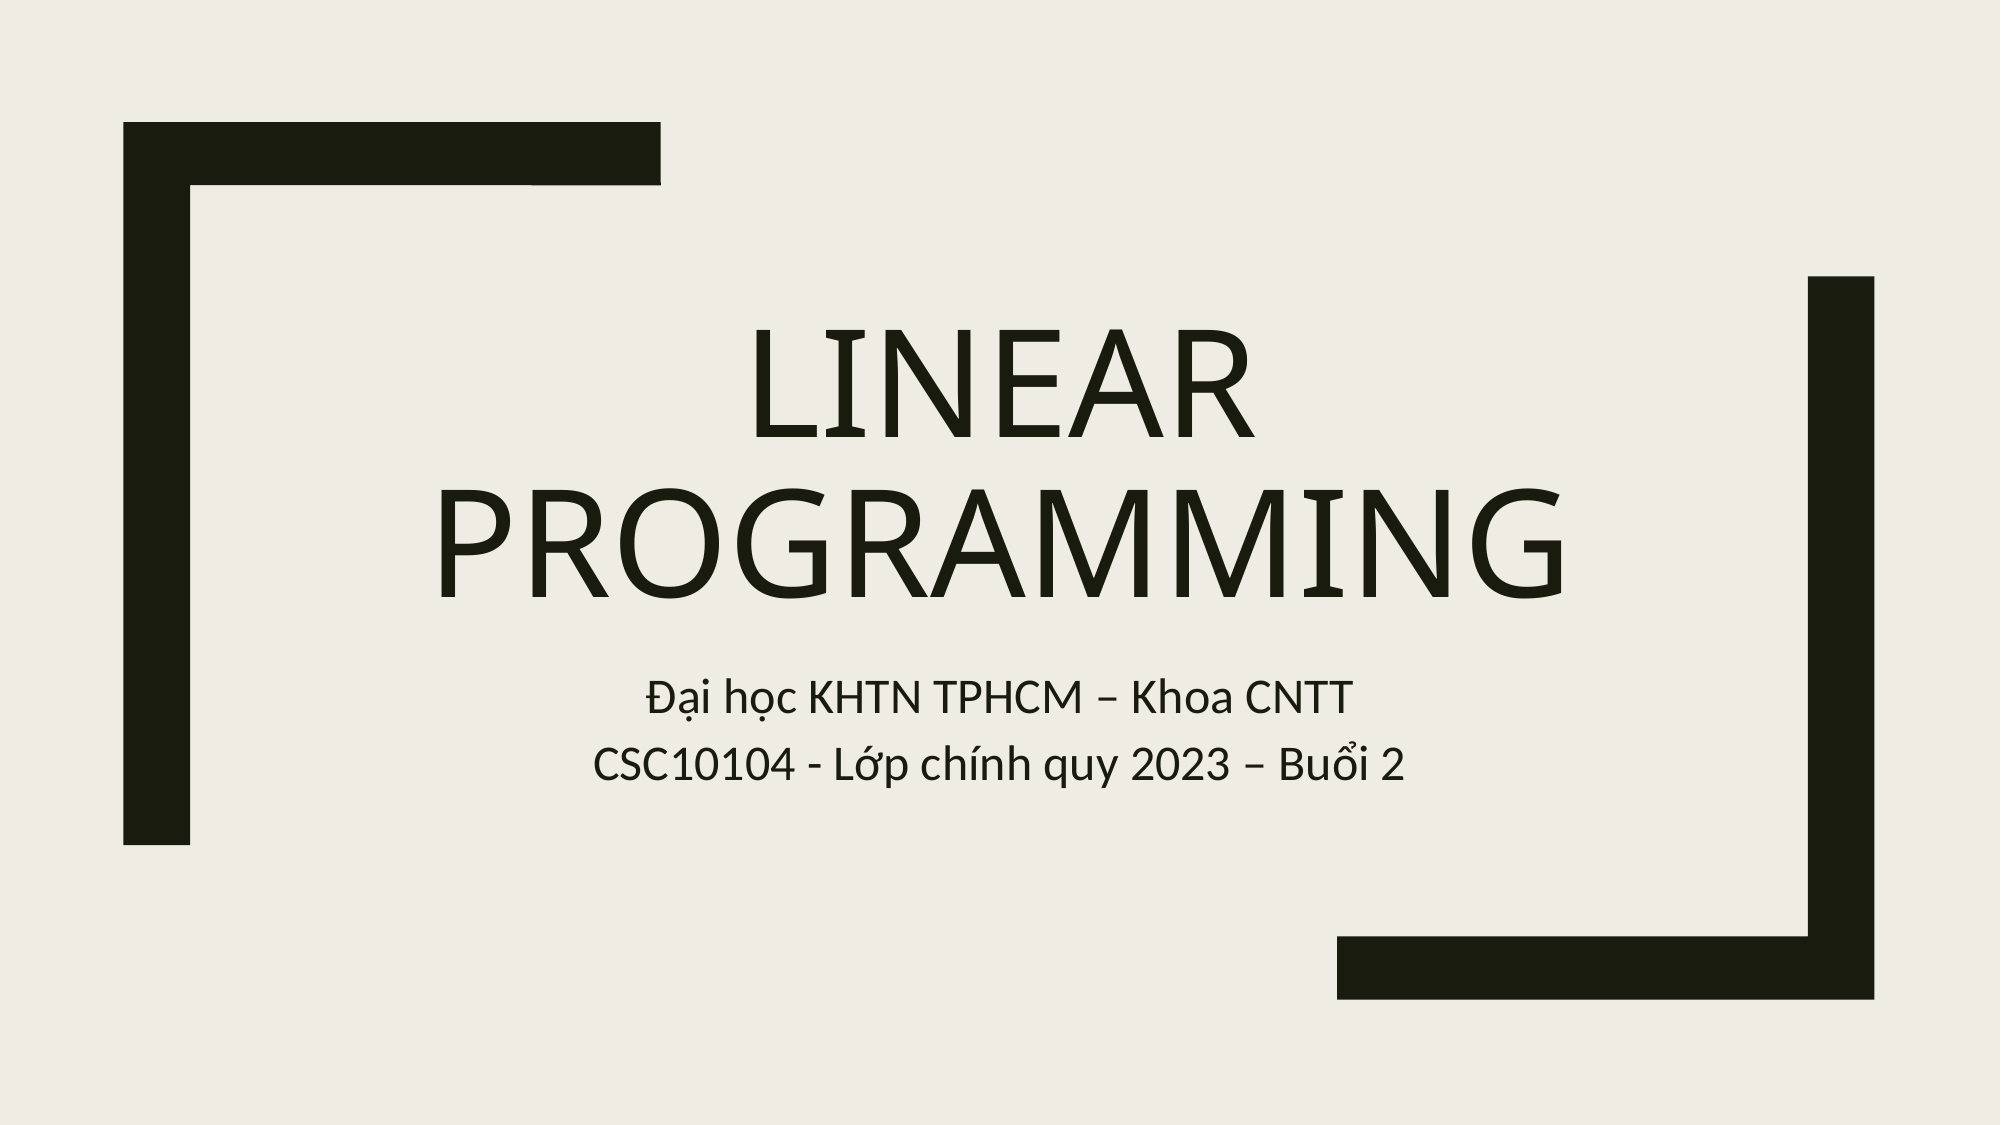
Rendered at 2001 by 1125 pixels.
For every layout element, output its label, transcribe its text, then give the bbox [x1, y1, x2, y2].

title Linear programming [314, 293, 1686, 638]
subtitle Đại học KHTN TPHCM – Khoa CNTT CSC10104 - Lớp chính quy 2023 – Buổi 2 [439, 649, 1561, 828]
